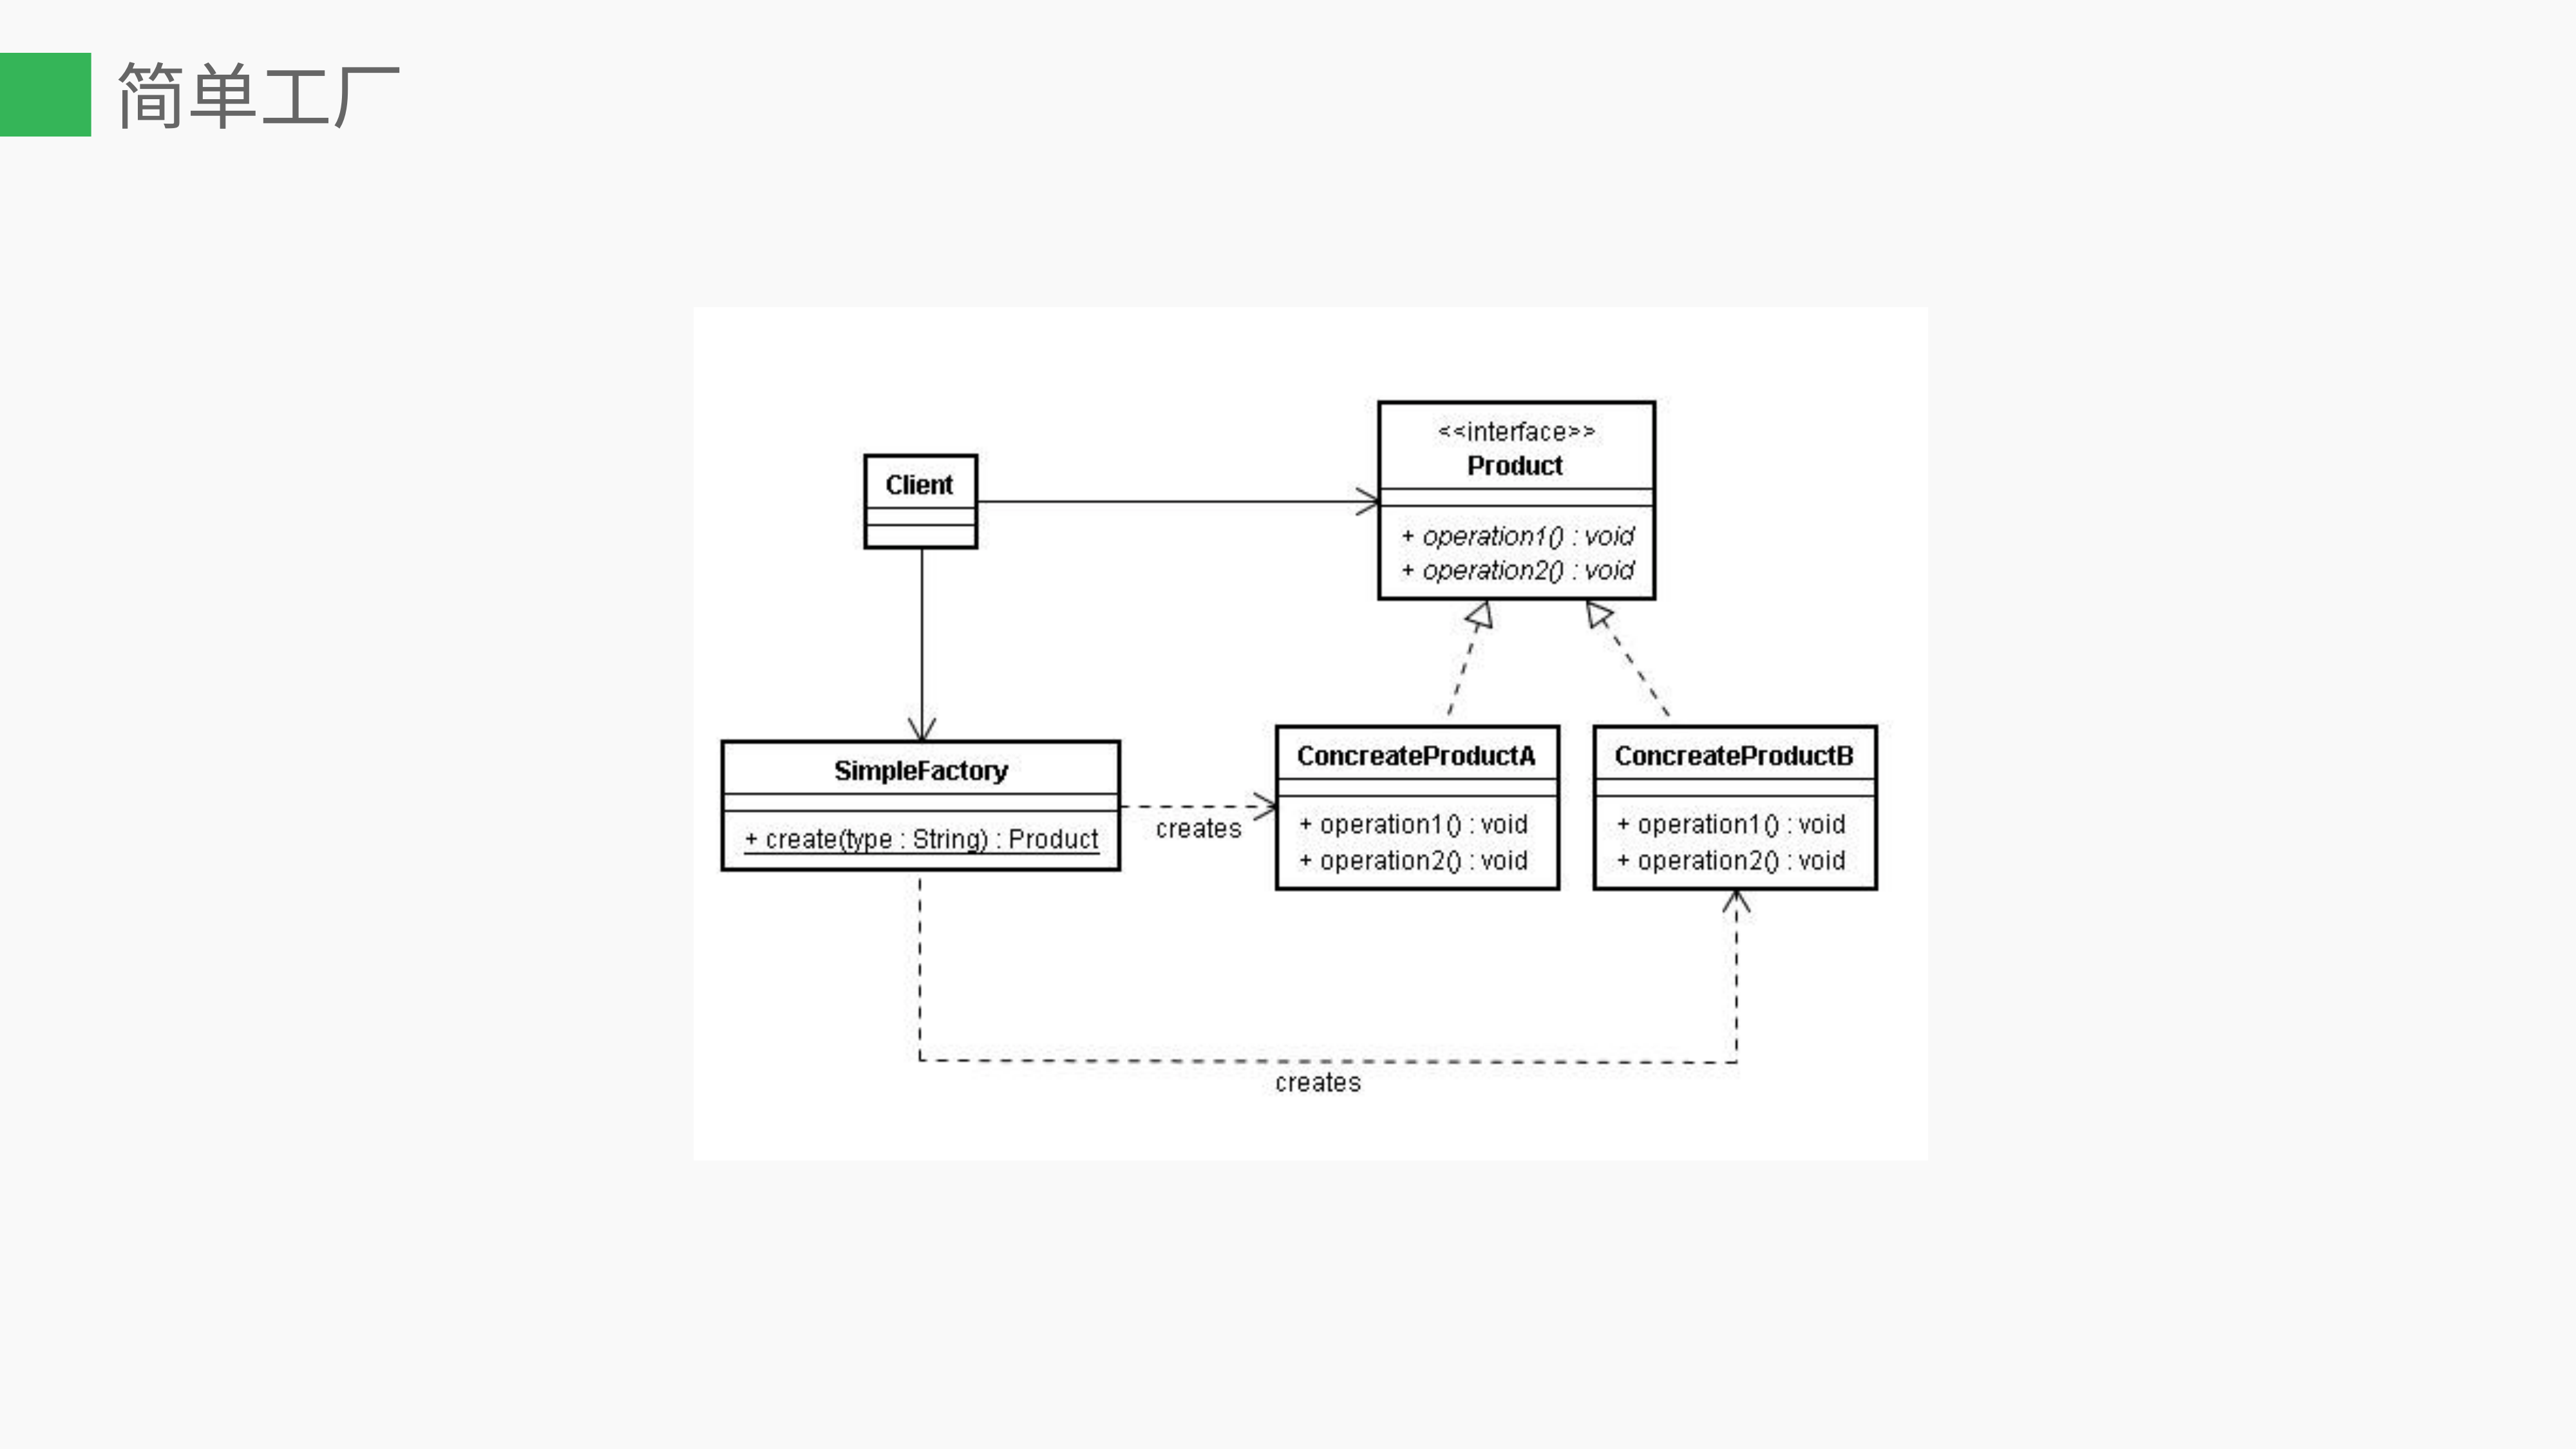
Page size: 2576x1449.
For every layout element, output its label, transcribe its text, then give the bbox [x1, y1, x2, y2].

picture [693, 307, 1929, 1160]
text_box [0, 53, 91, 137]
text_box 简单工厂 [109, 45, 2540, 144]
